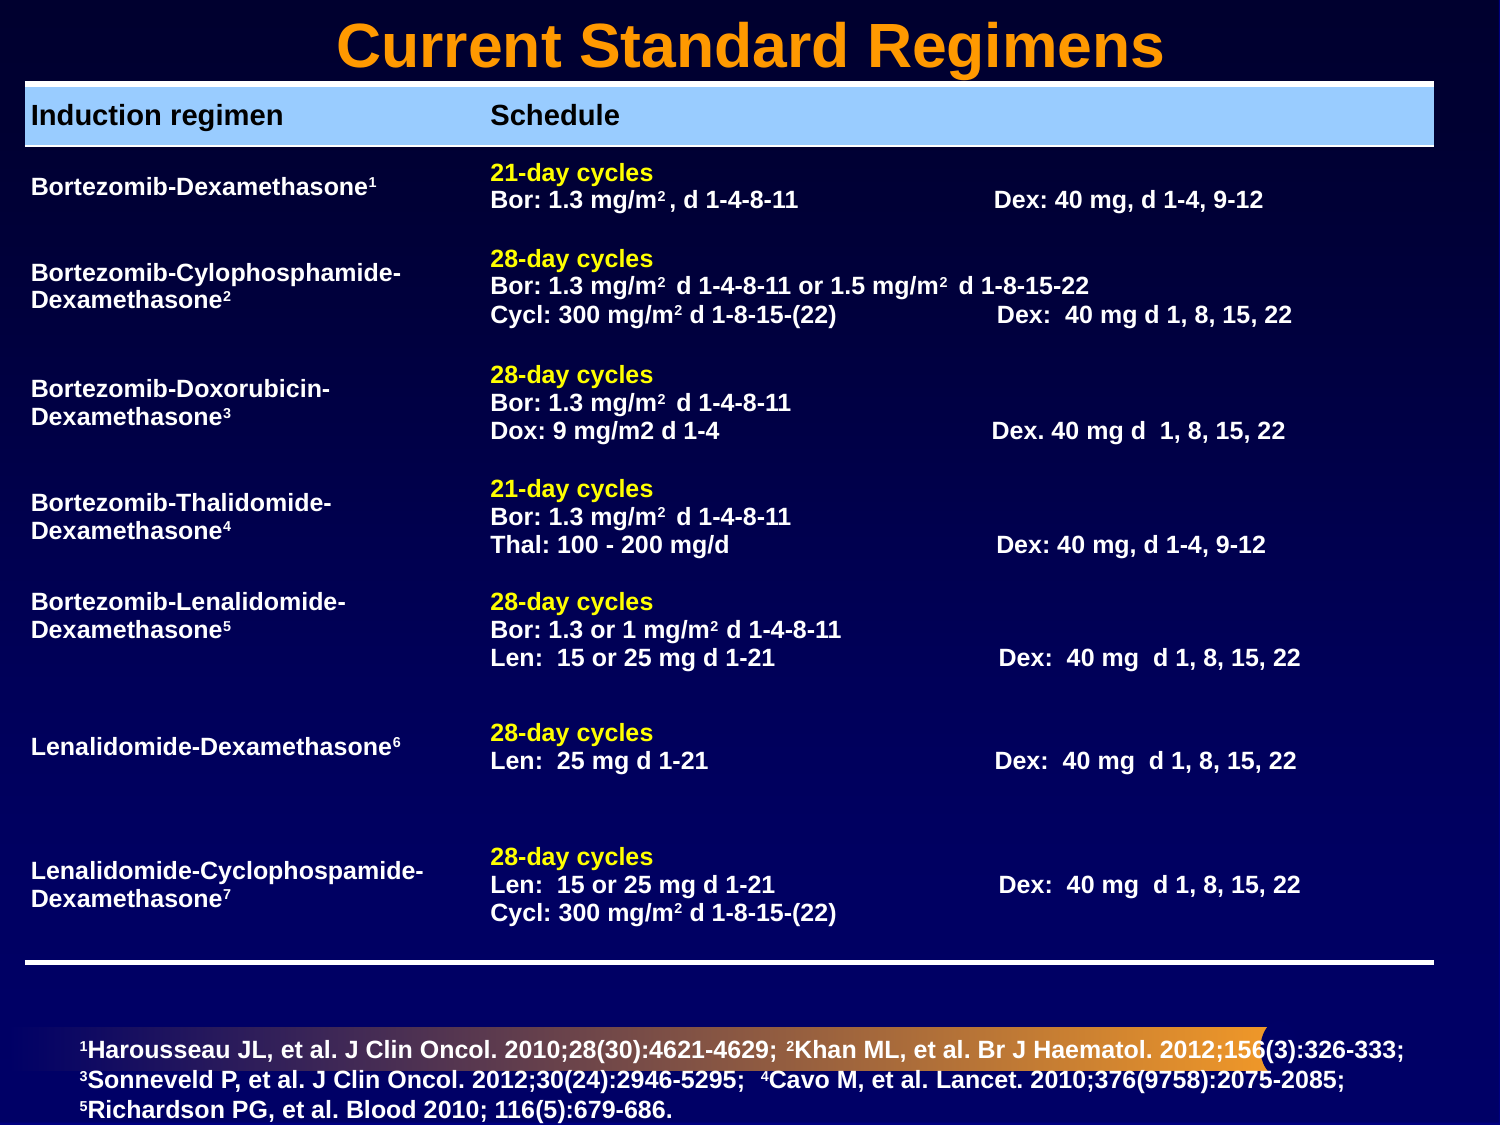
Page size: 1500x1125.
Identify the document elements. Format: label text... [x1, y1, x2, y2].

text_box 1Harousseau JL, et al. J Clin Oncol. 2010;28(30):4621-4629; 2Khan ML, et al. Br J Haematol. 2012;156(3):326-333; 3Sonneveld P, et al. J Clin Oncol. 2012;30(24):2946-5295; 4Cavo M, et al. Lancet. 2010;376(9758):2075-2085; 5Richardson PG, et al. Blood 2010; 116(5):679-686. [64, 1026, 1500, 1125]
table_cell Bortezomib-Thalidomide-Dexamethasone4 [25, 460, 485, 573]
table_cell Bortezomib-Dexamethasone1 [25, 147, 485, 226]
table_cell Bortezomib-Lenalidomide-Dexamethasone5 [25, 573, 485, 687]
table_cell 28-day cycles Bor: 1.3 mg/m2 d 1-4-8-11 or 1.5 mg/m2 d 1-8-15-22 Cycl: 300 mg/m2 d 1-8-15-(22) Dex: 40 mg d 1, 8, 15, 22 [485, 226, 1434, 346]
table_header Induction regimen [25, 88, 485, 145]
text_box Current Standard Regimens [0, 0, 1500, 88]
table_cell Bortezomib-Doxorubicin-Dexamethasone3 [25, 346, 485, 460]
table_cell 21-day cycles Bor: 1.3 mg/m2 , d 1-4-8-11 Dex: 40 mg, d 1-4, 9-12 [485, 147, 1434, 226]
table_cell 28-day cycles Len: 25 mg d 1-21 Dex: 40 mg d 1, 8, 15, 22 [485, 687, 1434, 807]
table_cell Lenalidomide-Cyclophospamide-Dexamethasone7 [25, 807, 485, 960]
picture [0, 88, 1500, 1125]
table_cell 28-day cycles Bor: 1.3 mg/m2 d 1-4-8-11 Dox: 9 mg/m2 d 1-4 Dex. 40 mg d 1, 8, 15, 22 [485, 346, 1434, 460]
table_cell 28-day cycles Bor: 1.3 or 1 mg/m2 d 1-4-8-11 Len: 15 or 25 mg d 1-21 Dex: 40 mg d 1, 8, 15, 22 [485, 573, 1434, 687]
table_cell 21-day cycles Bor: 1.3 mg/m2 d 1-4-8-11 Thal: 100 - 200 mg/d Dex: 40 mg, d 1-4, 9-12 [485, 460, 1434, 573]
table_cell Bortezomib-Cylophosphamide-Dexamethasone2 [25, 226, 485, 346]
table_cell 28-day cycles Len: 15 or 25 mg d 1-21 Dex: 40 mg d 1, 8, 15, 22 Cycl: 300 mg/m2 d 1-8-15-(22) [485, 807, 1434, 960]
table_cell Lenalidomide-Dexamethasone6 [25, 687, 485, 807]
table_header Schedule [485, 88, 1434, 145]
